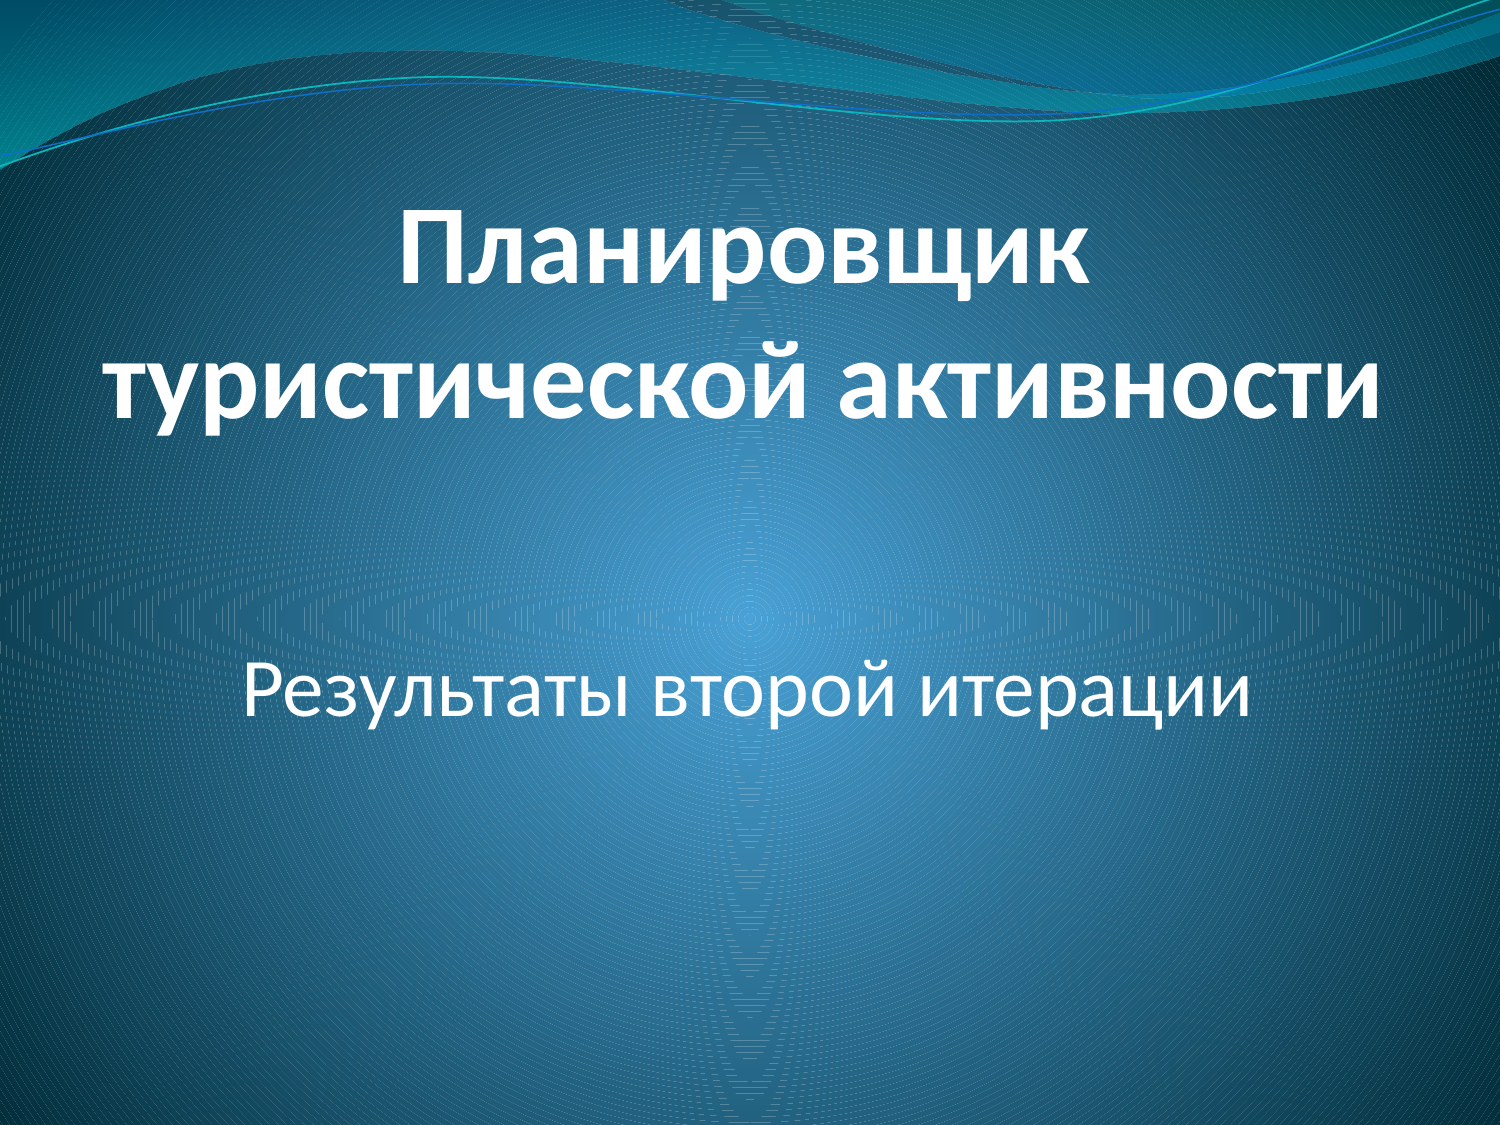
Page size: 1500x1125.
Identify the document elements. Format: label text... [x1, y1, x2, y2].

title Результаты второй итерации [105, 585, 1394, 734]
text_box Планировщик туристической активности [35, 163, 1454, 449]
